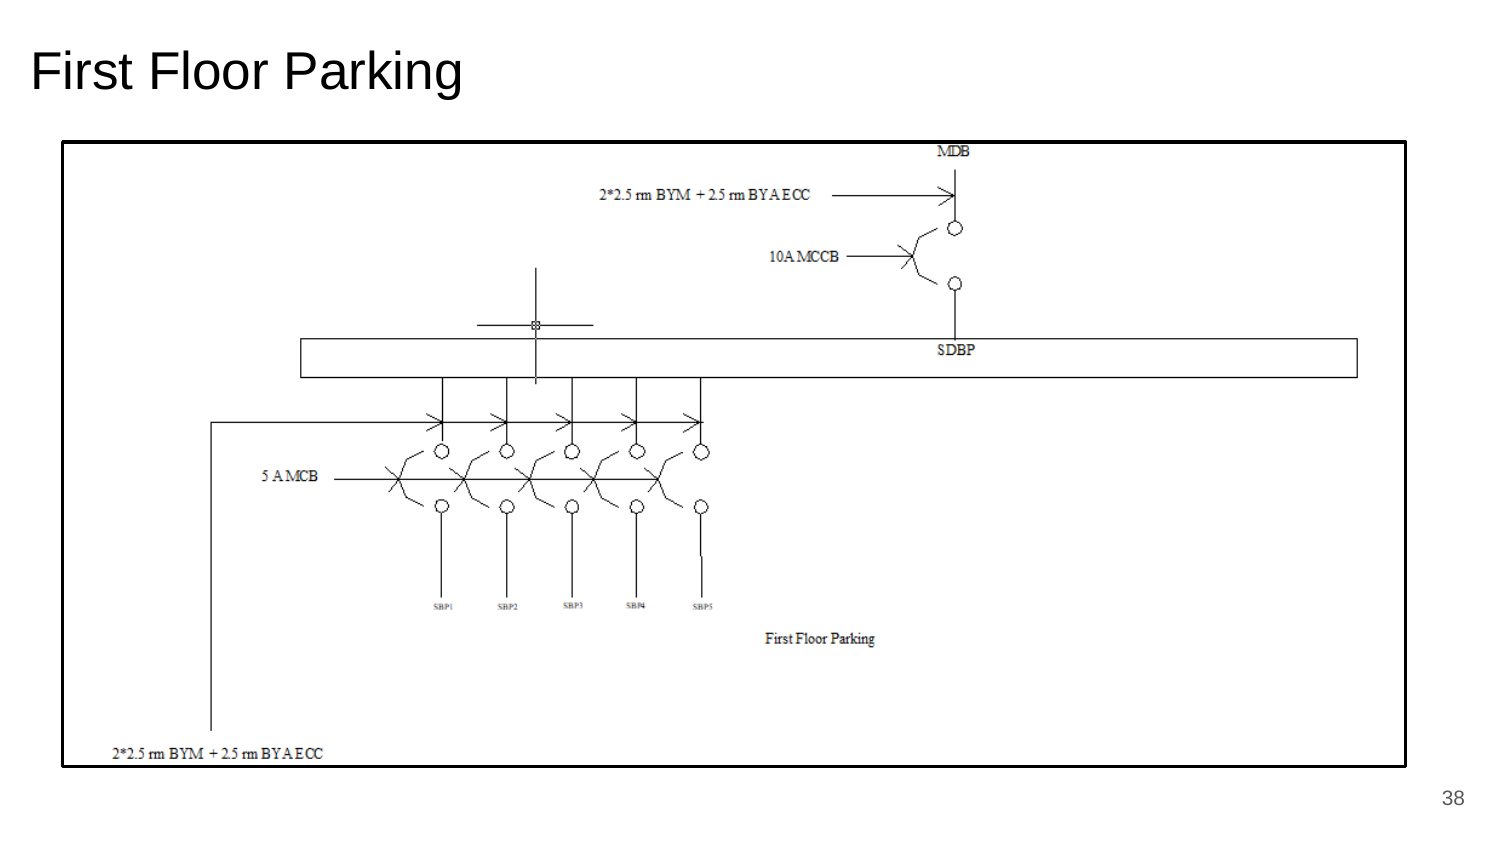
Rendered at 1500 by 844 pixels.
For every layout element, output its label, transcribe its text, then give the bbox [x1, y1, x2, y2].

picture [63, 143, 1405, 766]
slide_number 38 [1389, 764, 1480, 830]
title First Floor Parking [15, 21, 1414, 116]
